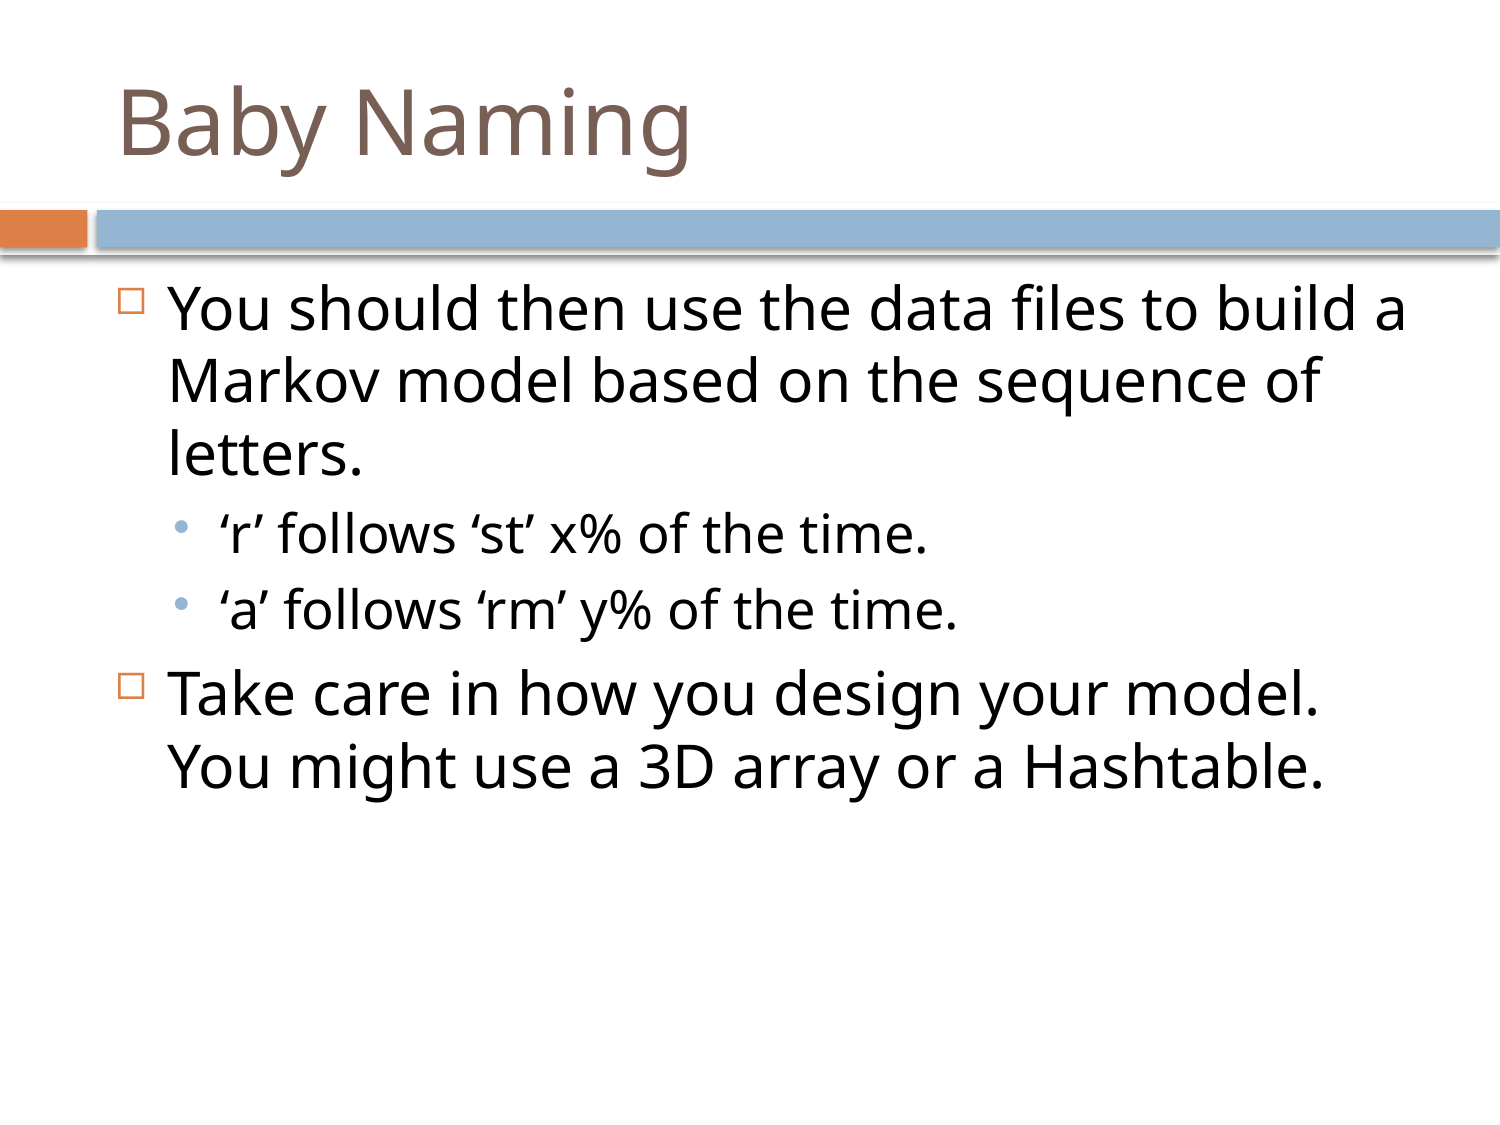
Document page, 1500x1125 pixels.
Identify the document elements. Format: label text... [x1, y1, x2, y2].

list You should then use the data files to build a Markov model based on the sequence of letters. ‘r’ follows ‘st’ x% of the time. ‘a’ follows ‘rm’ y% of the time. Take care in how you design your model. You might use a 3D array or a Hashtable. [100, 262, 1438, 1000]
title Baby Naming [100, 37, 1438, 200]
